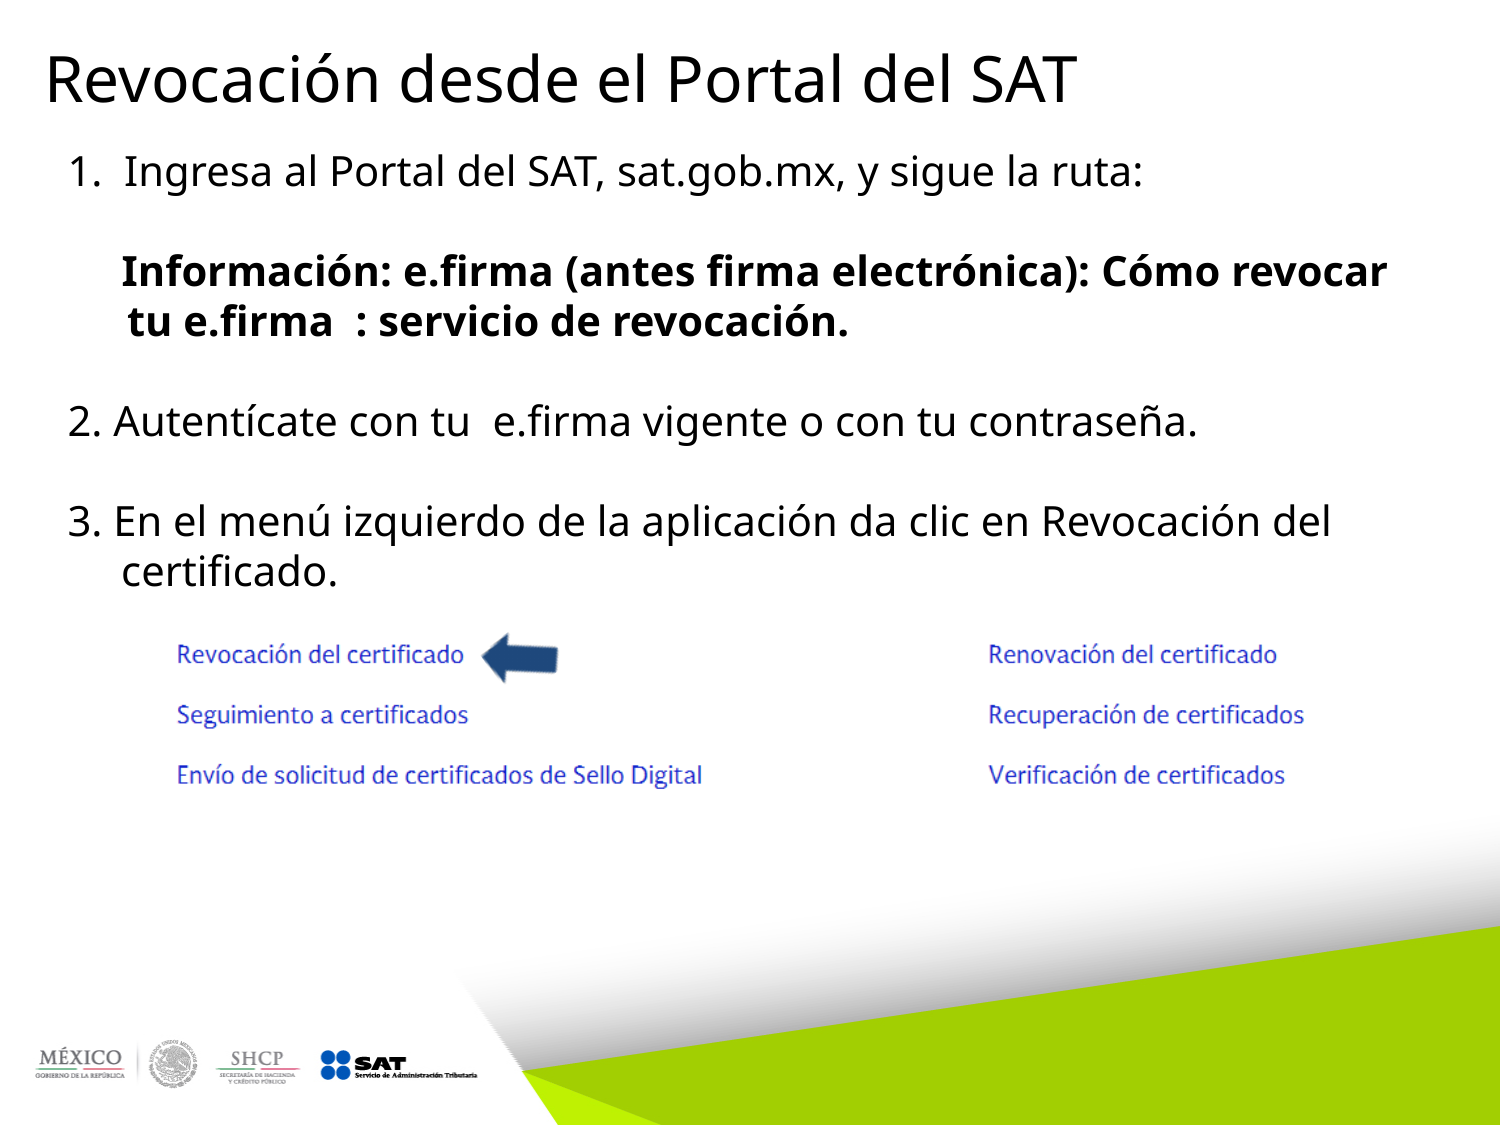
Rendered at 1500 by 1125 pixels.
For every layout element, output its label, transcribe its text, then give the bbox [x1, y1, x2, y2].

text_box 1. Ingresa al Portal del SAT, sat.gob.mx, y sigue la ruta: Información: e.firma (antes firma electrónica): Cómo revocar tu e.firma : servicio de revocación. 2. Autentícate con tu e.firma vigente o con tu contraseña. 3. En el menú izquierdo de la aplicación da clic en Revocación del certificado. [52, 137, 1404, 603]
title Revocación desde el Portal del SAT [29, 30, 1447, 124]
picture [0, 2, 1500, 1125]
